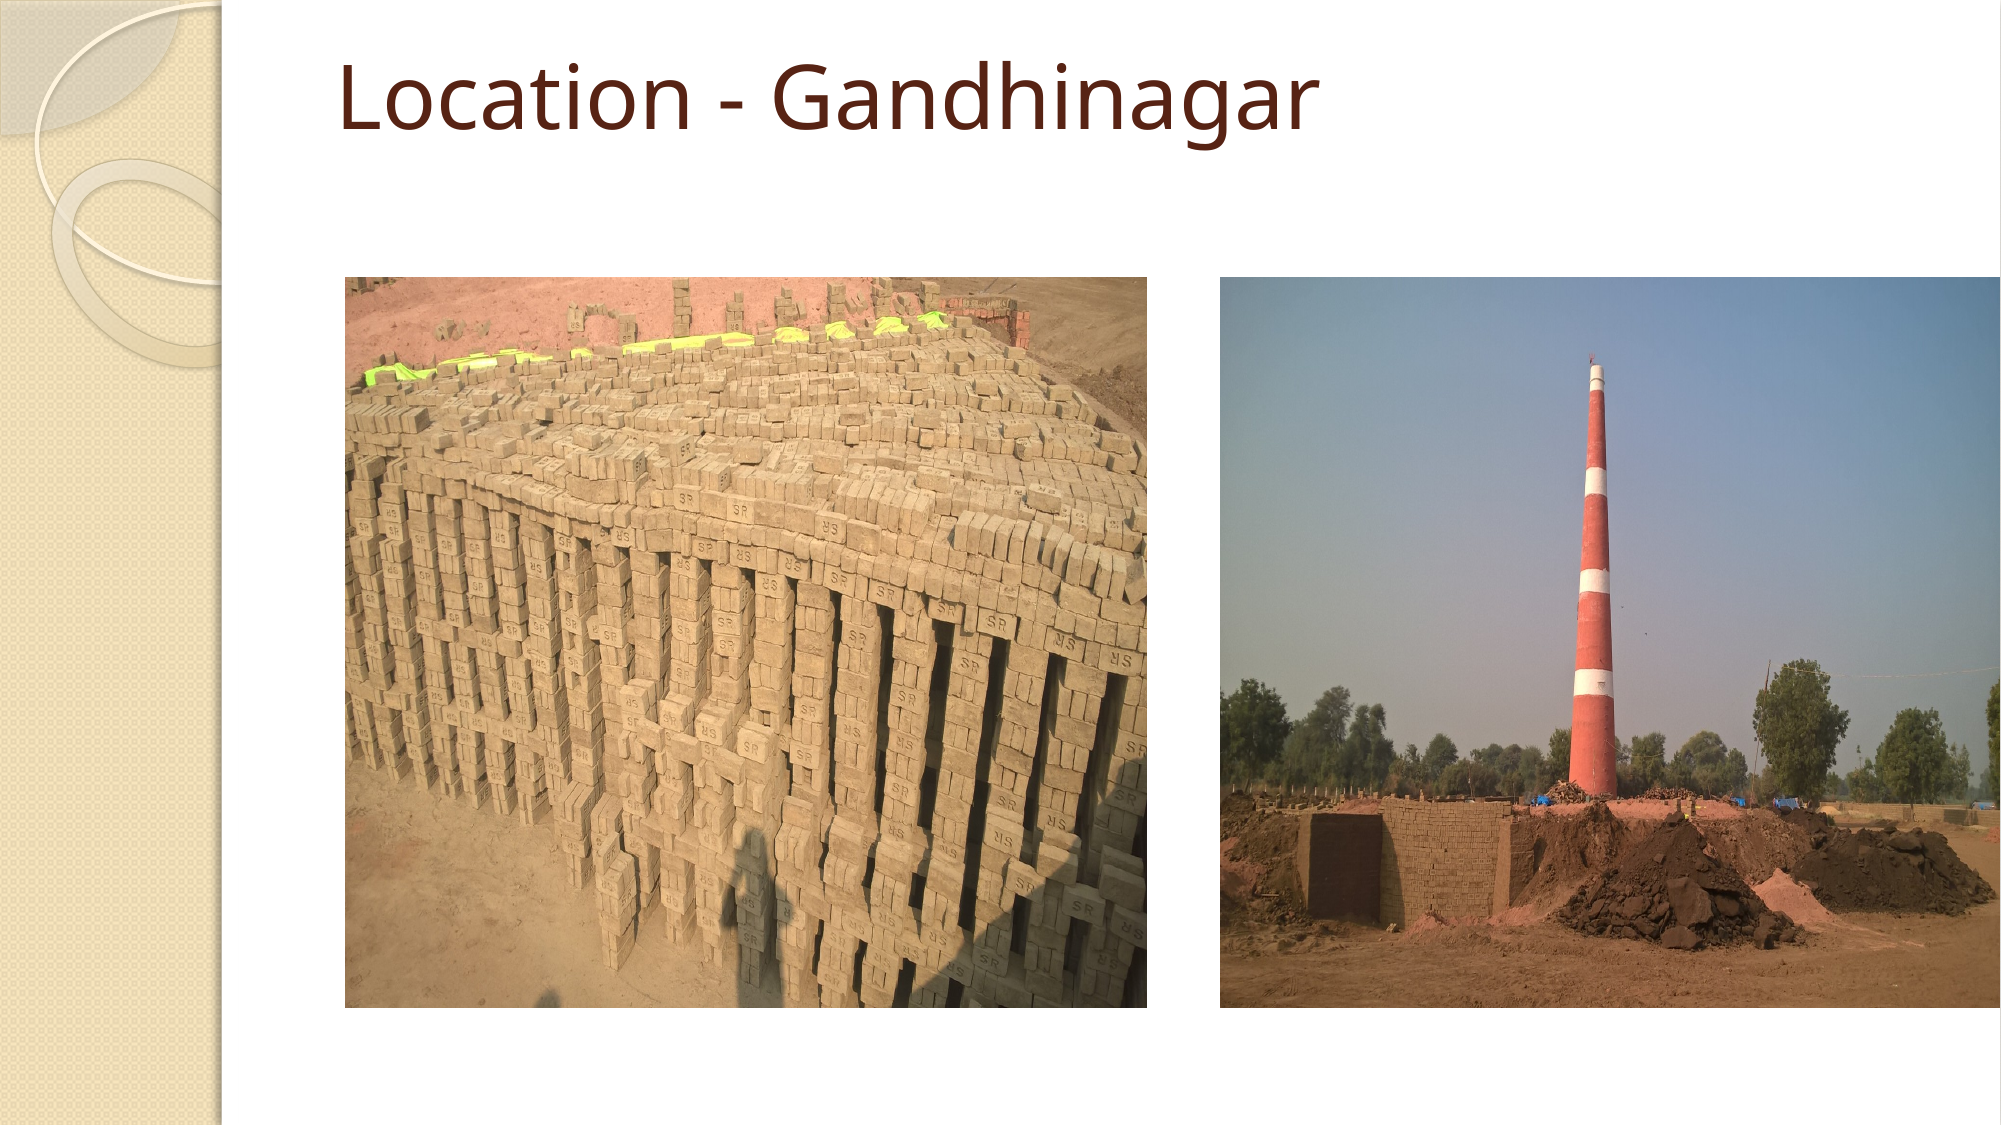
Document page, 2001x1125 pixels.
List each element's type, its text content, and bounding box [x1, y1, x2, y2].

picture [345, 277, 1147, 1008]
title Location - Gandhinagar [320, 0, 1961, 188]
picture [1219, 277, 2000, 1008]
